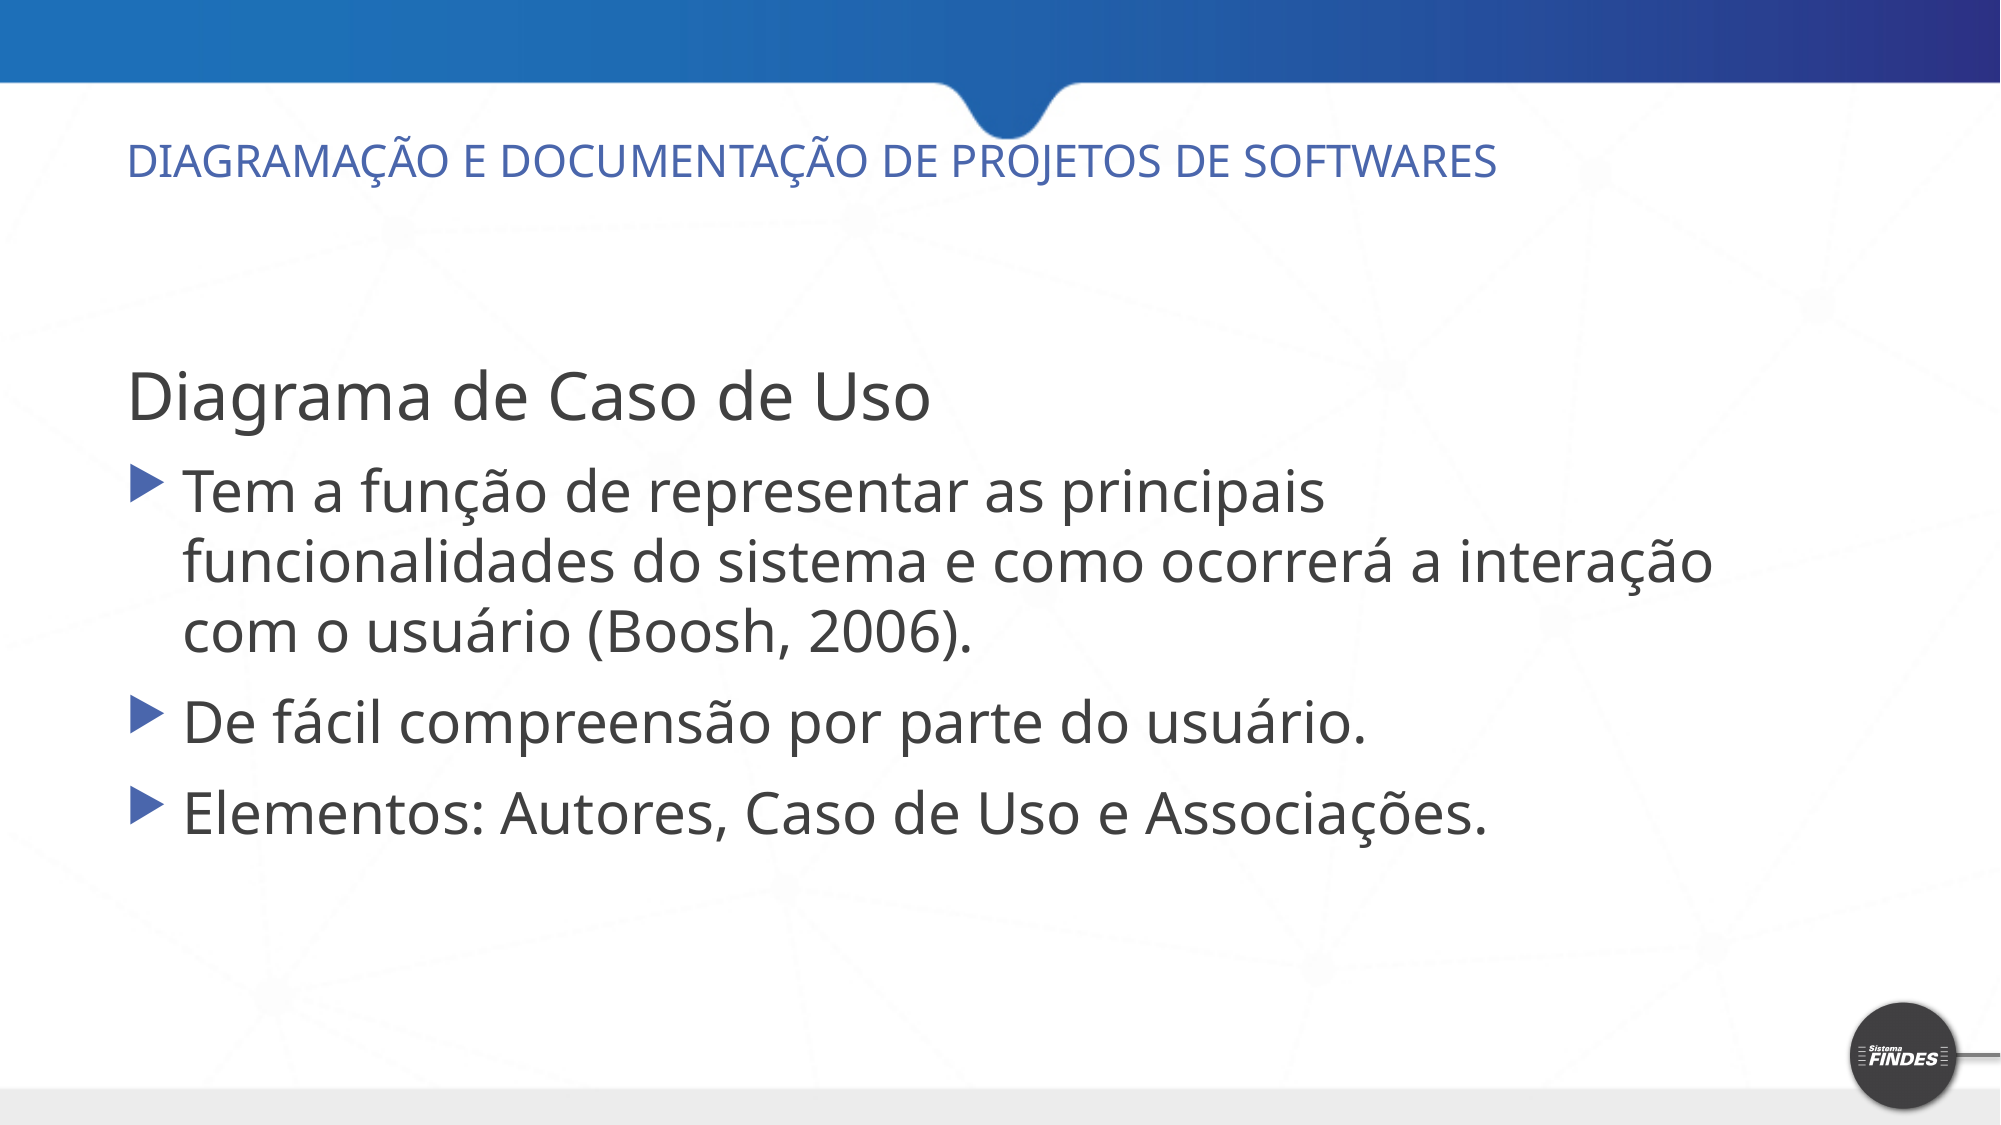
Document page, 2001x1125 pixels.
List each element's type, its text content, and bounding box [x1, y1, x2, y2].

list Diagrama de Caso de Uso Tem a função de representar as principais funcionalidades do sistema e como ocorrerá a interação com o usuário (Boosh, 2006). De fácil compreensão por parte do usuário. Elementos: Autores, Caso de Uso e Associações. [111, 245, 1778, 1040]
title DIAGRAMAÇÃO E DOCUMENTAÇÃO DE PROJETOS DE SOFTWARES [111, 124, 1605, 228]
picture [0, 0, 2000, 1125]
